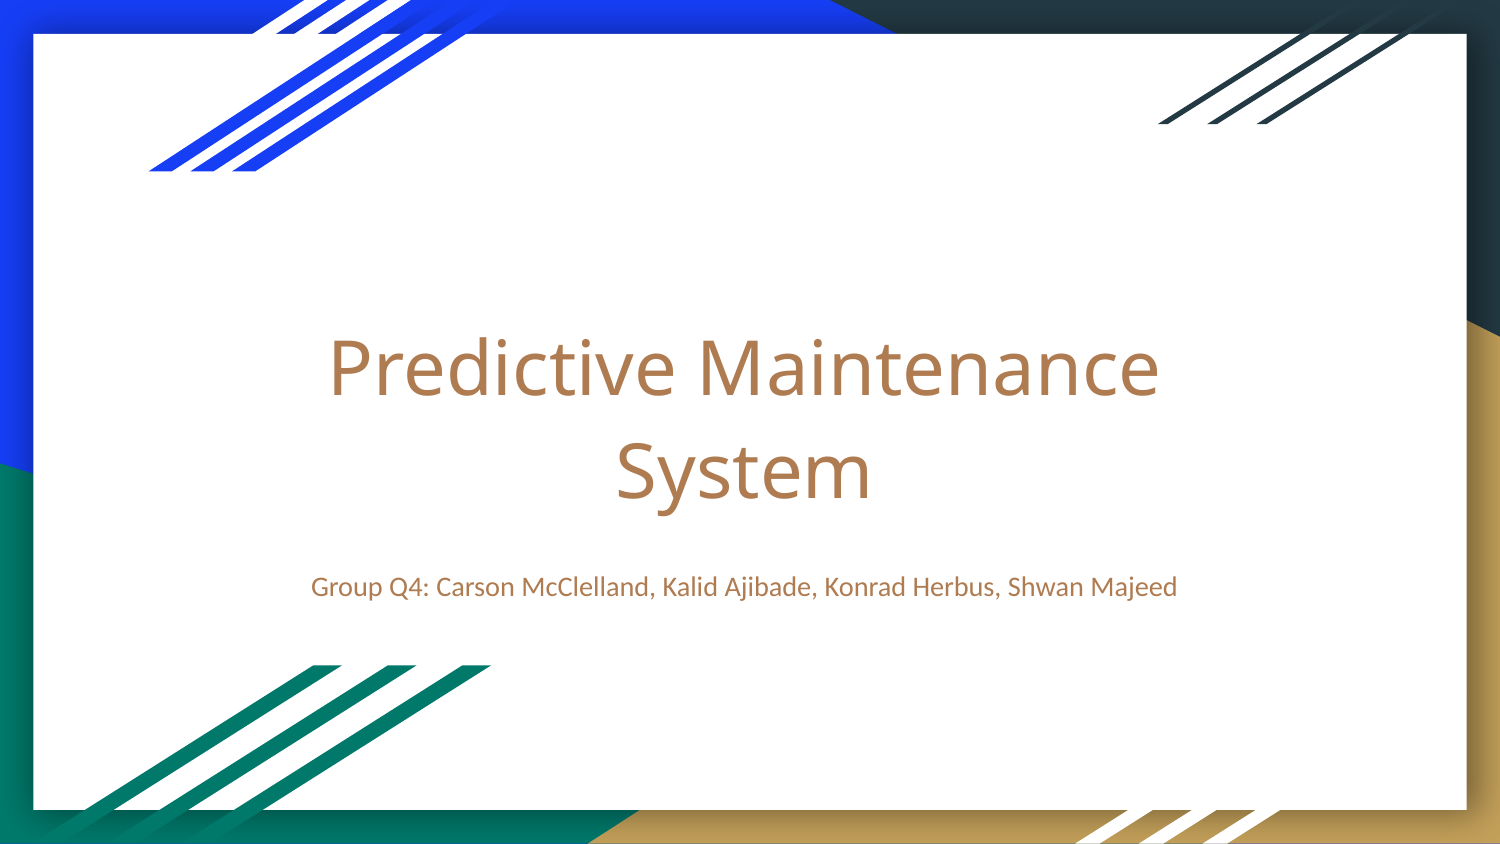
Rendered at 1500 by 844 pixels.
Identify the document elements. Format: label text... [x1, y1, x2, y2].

subtitle Group Q4: Carson McClelland, Kalid Ajibade, Konrad Herbus, Shwan Majeed [284, 559, 1205, 646]
title Predictive Maintenance System [304, 298, 1185, 537]
